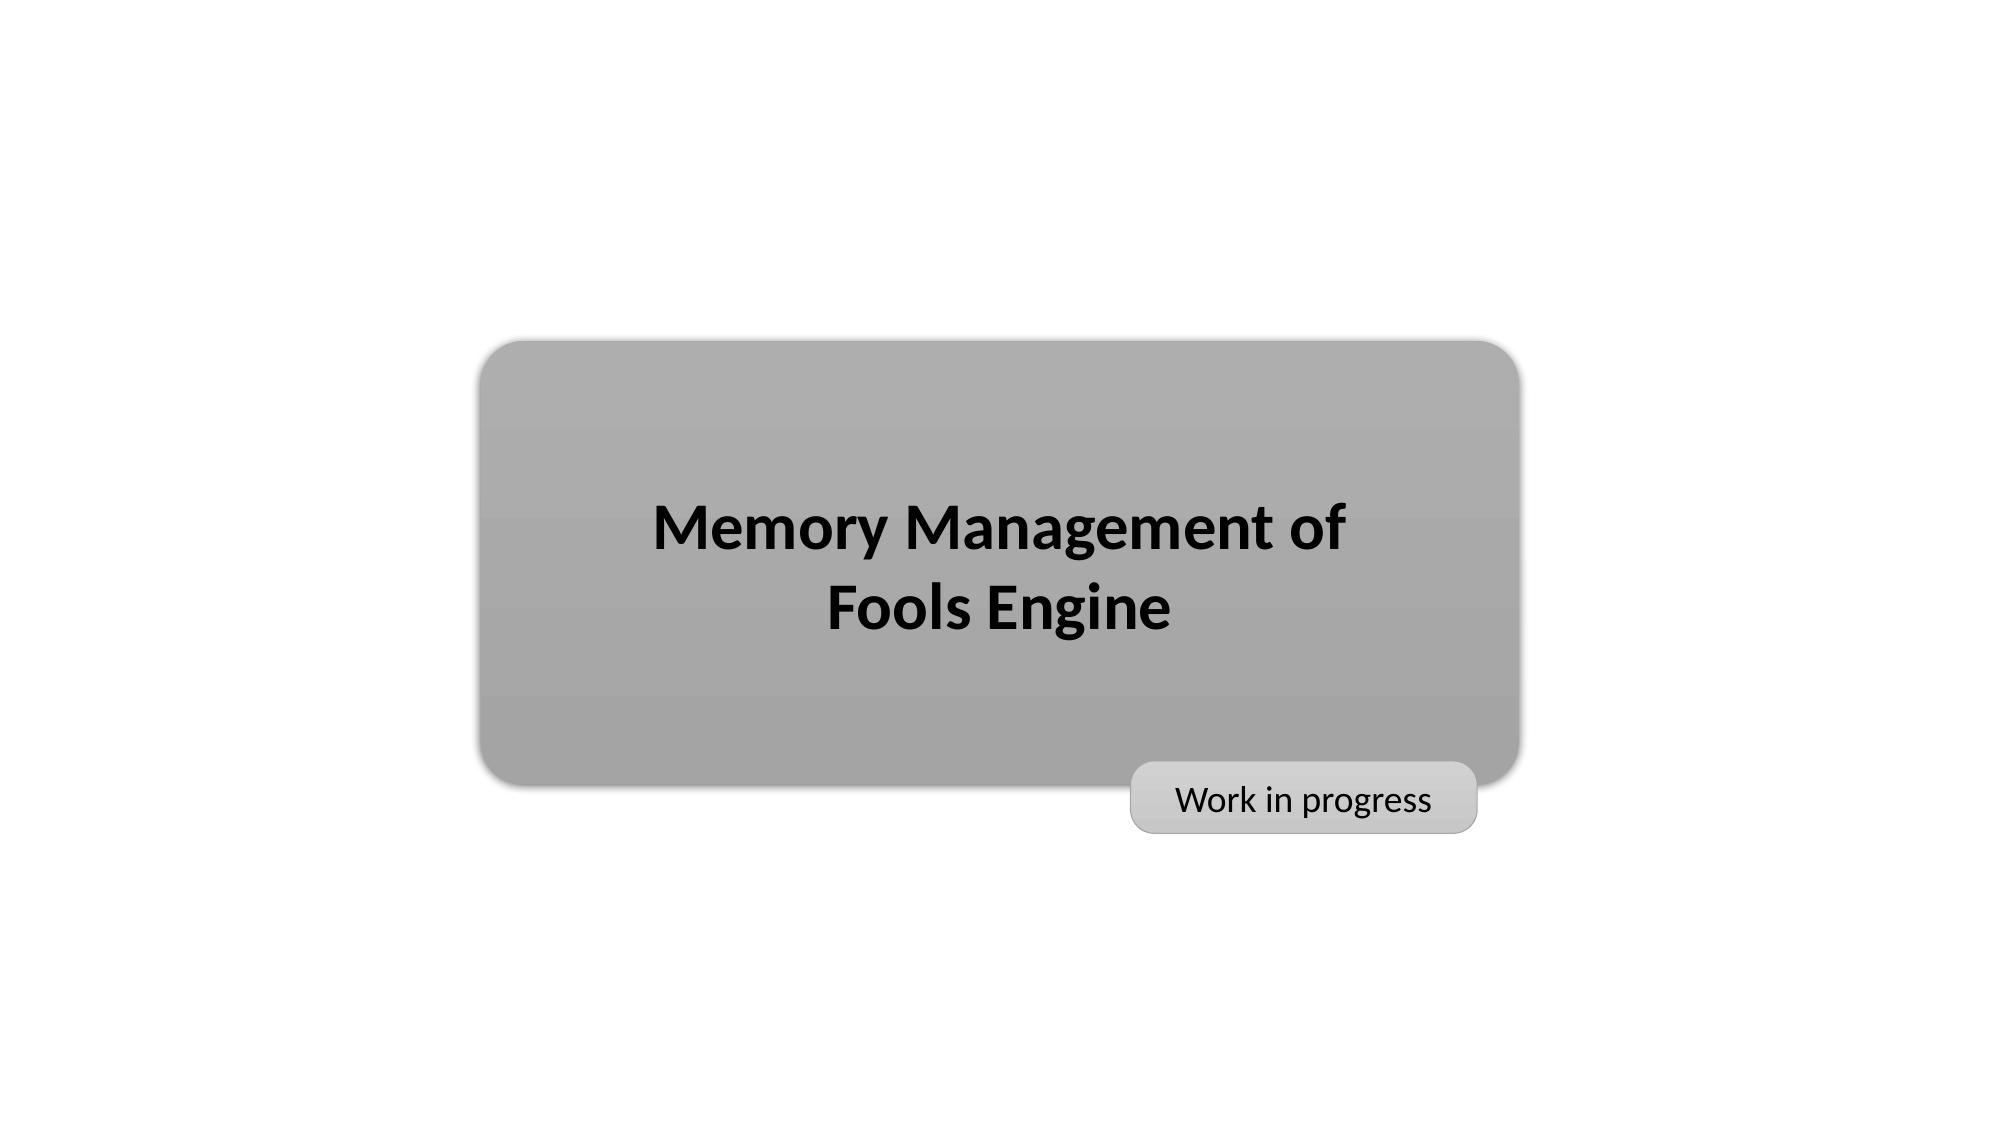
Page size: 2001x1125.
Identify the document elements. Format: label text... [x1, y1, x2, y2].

text_box Work in progress [1129, 760, 1478, 834]
text_box Memory Management of Fools Engine [480, 340, 1520, 785]
